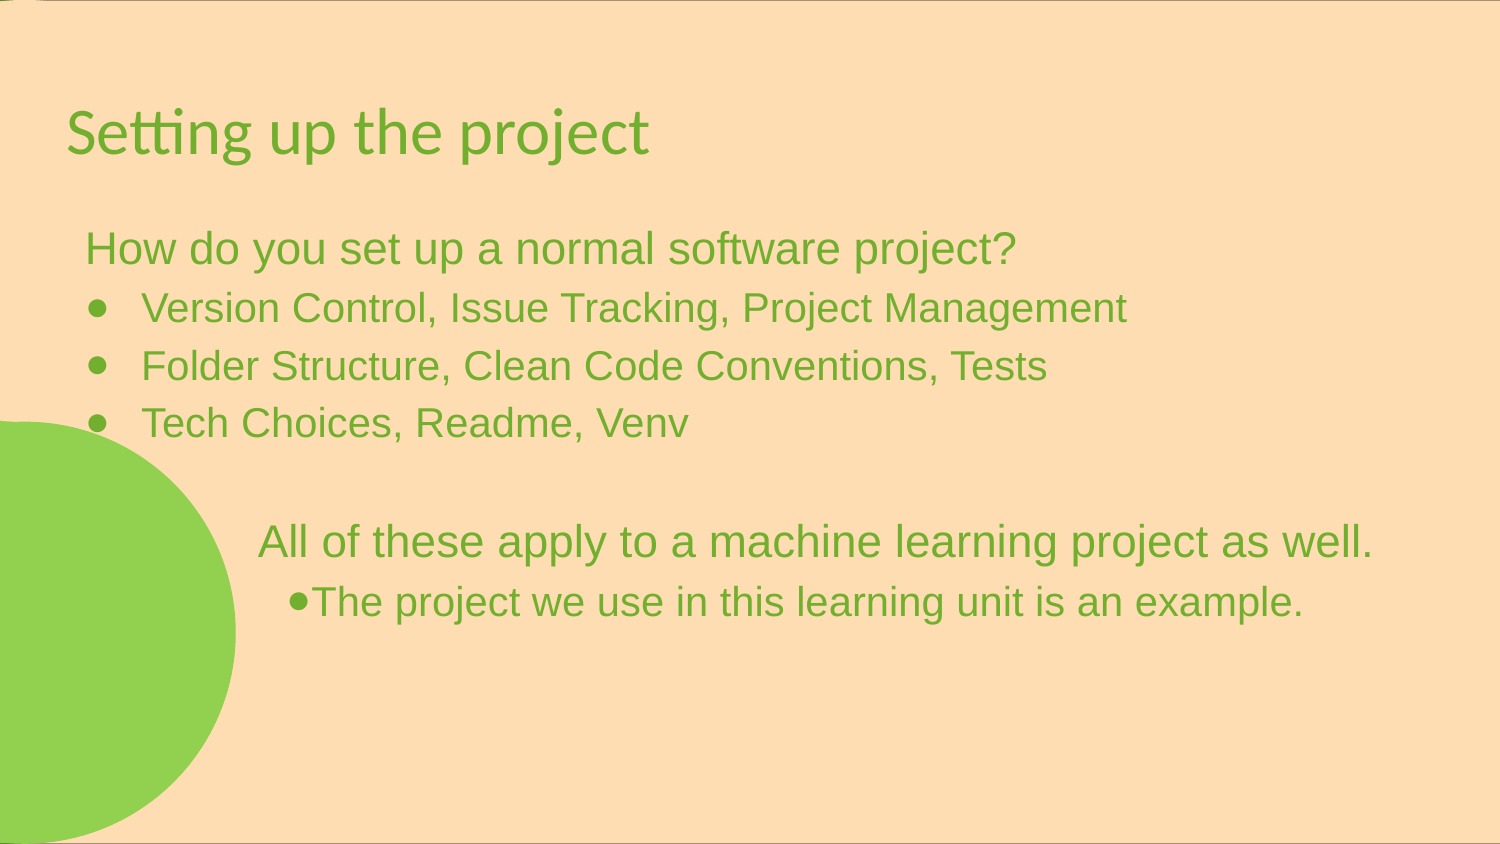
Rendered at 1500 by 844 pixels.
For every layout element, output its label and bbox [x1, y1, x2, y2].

text_box [0, 0, 1500, 844]
